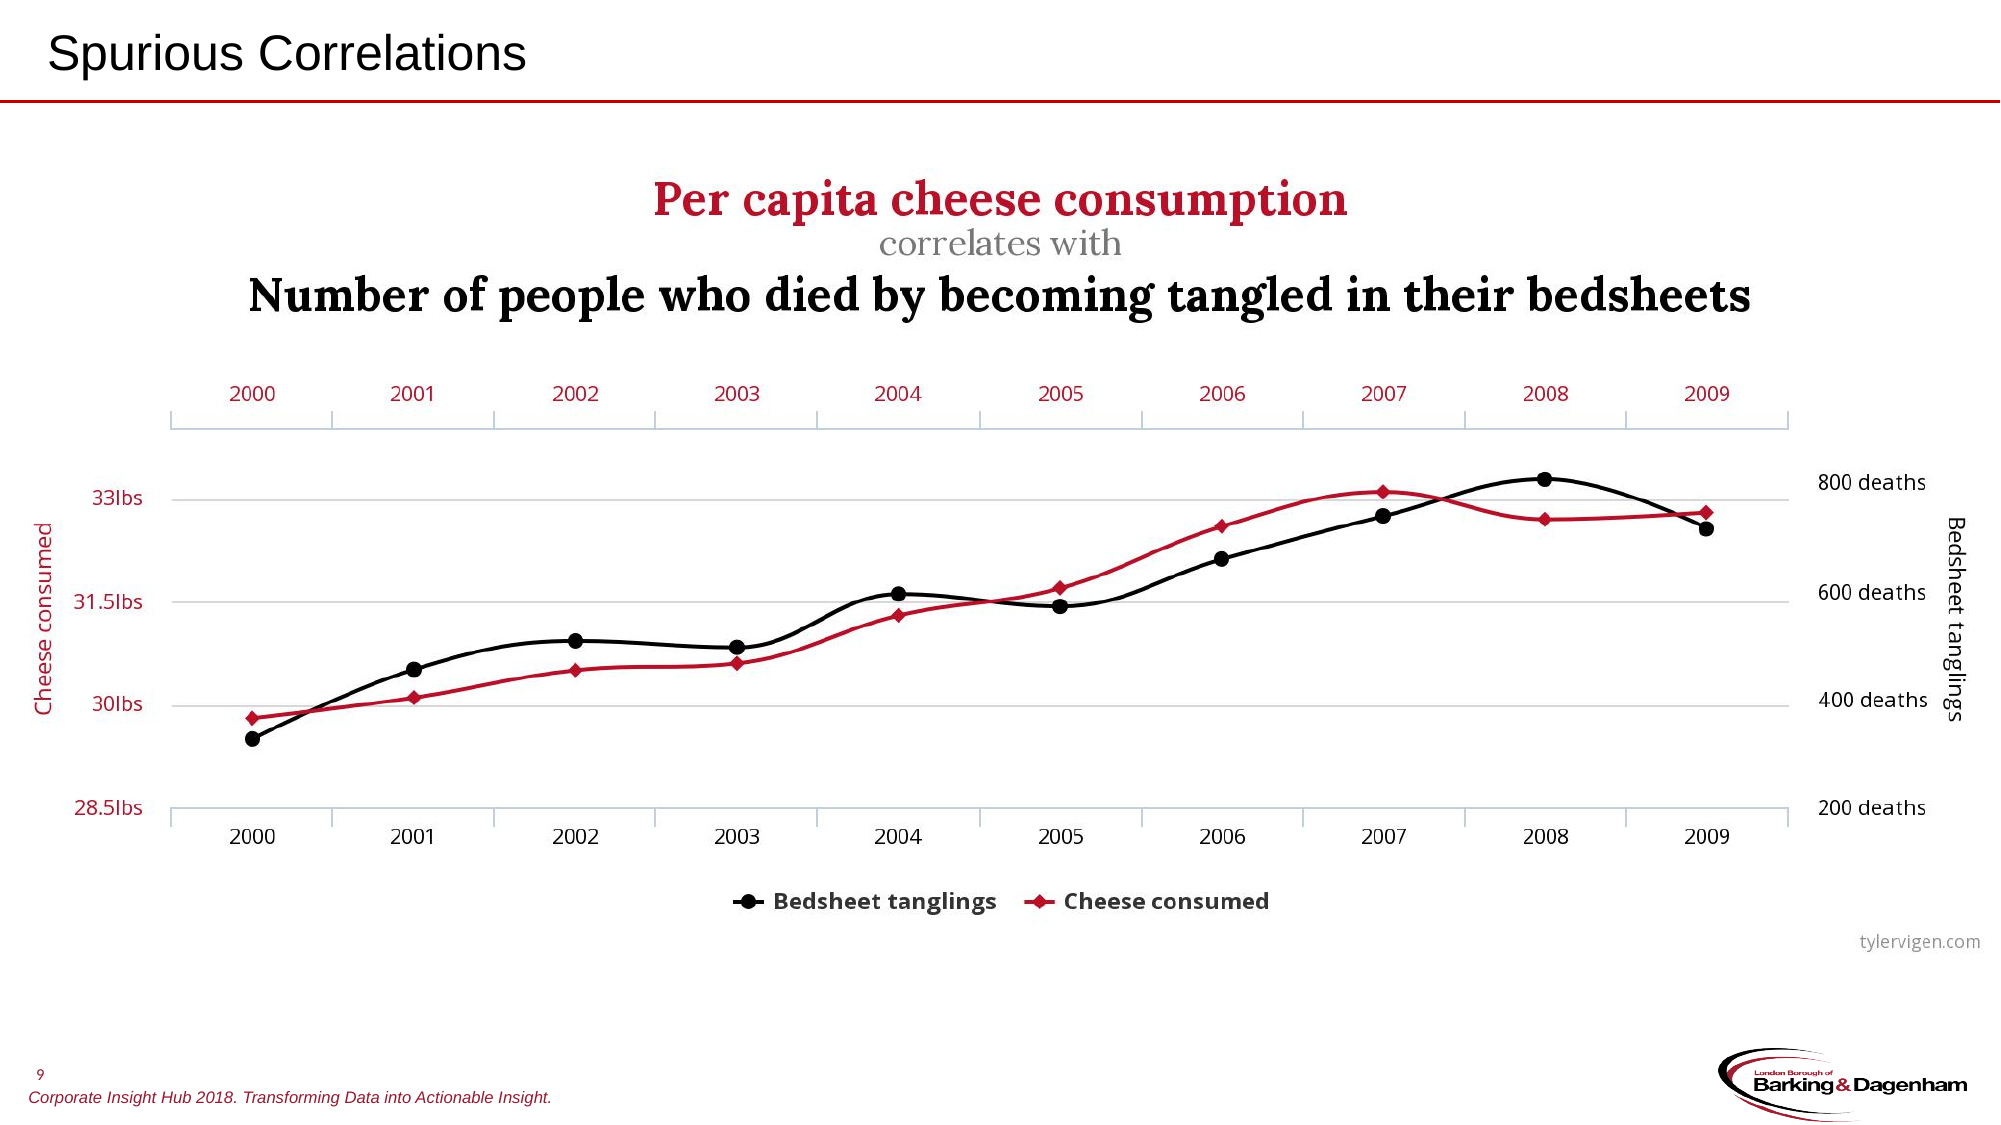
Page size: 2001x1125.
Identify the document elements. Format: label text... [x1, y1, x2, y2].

picture [0, 168, 2000, 957]
picture [1718, 1048, 1967, 1122]
text_box Spurious Correlations [32, 12, 1967, 88]
